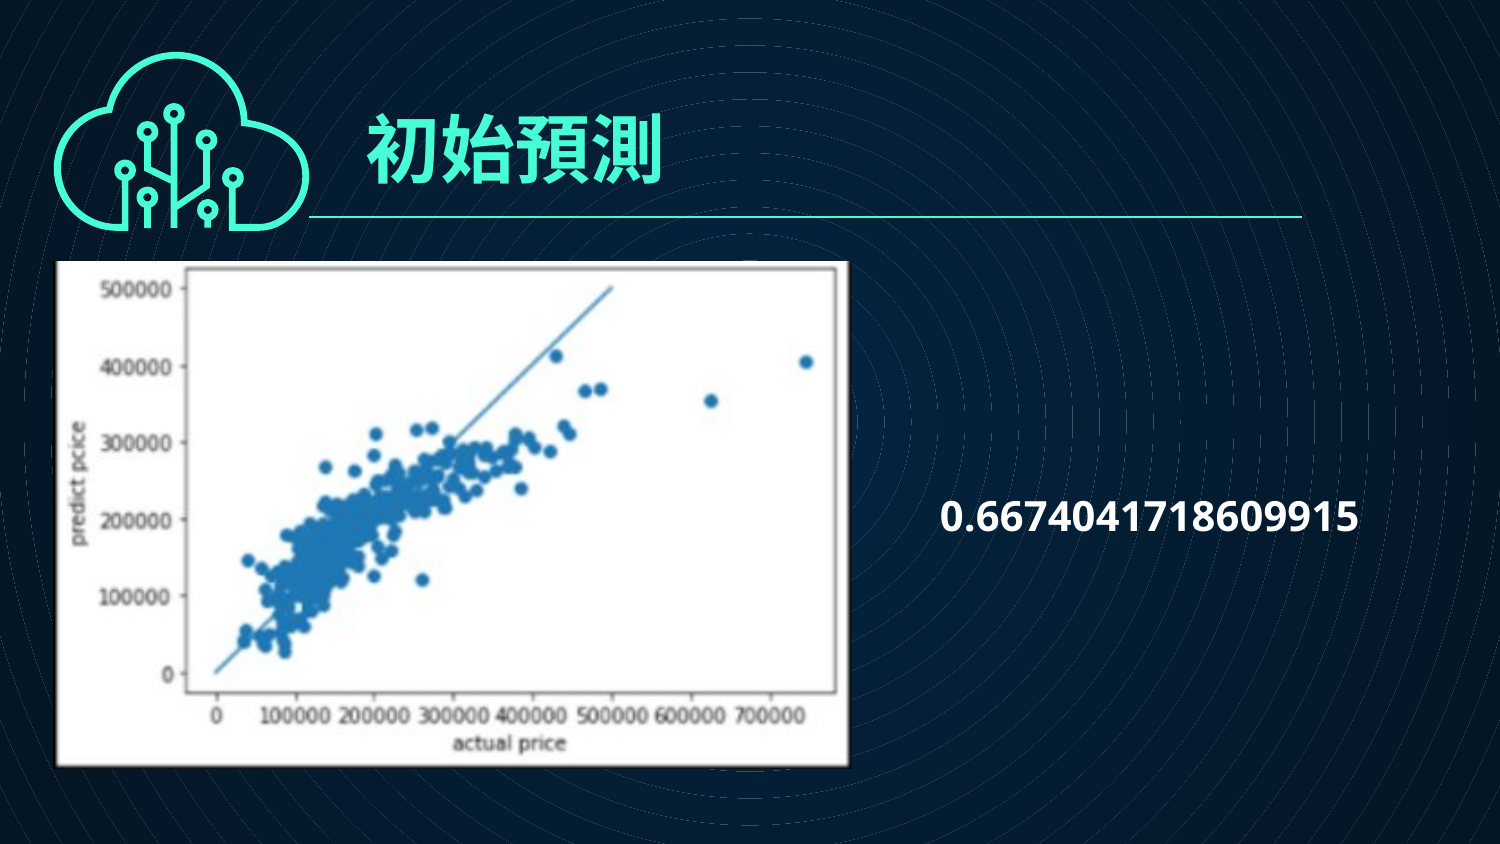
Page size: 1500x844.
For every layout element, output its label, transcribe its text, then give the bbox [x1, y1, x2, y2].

picture [52, 261, 852, 769]
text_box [51, 48, 310, 232]
text_box 0.6674041718609915 [925, 482, 1448, 548]
text_box 初始預測 [349, 74, 852, 208]
